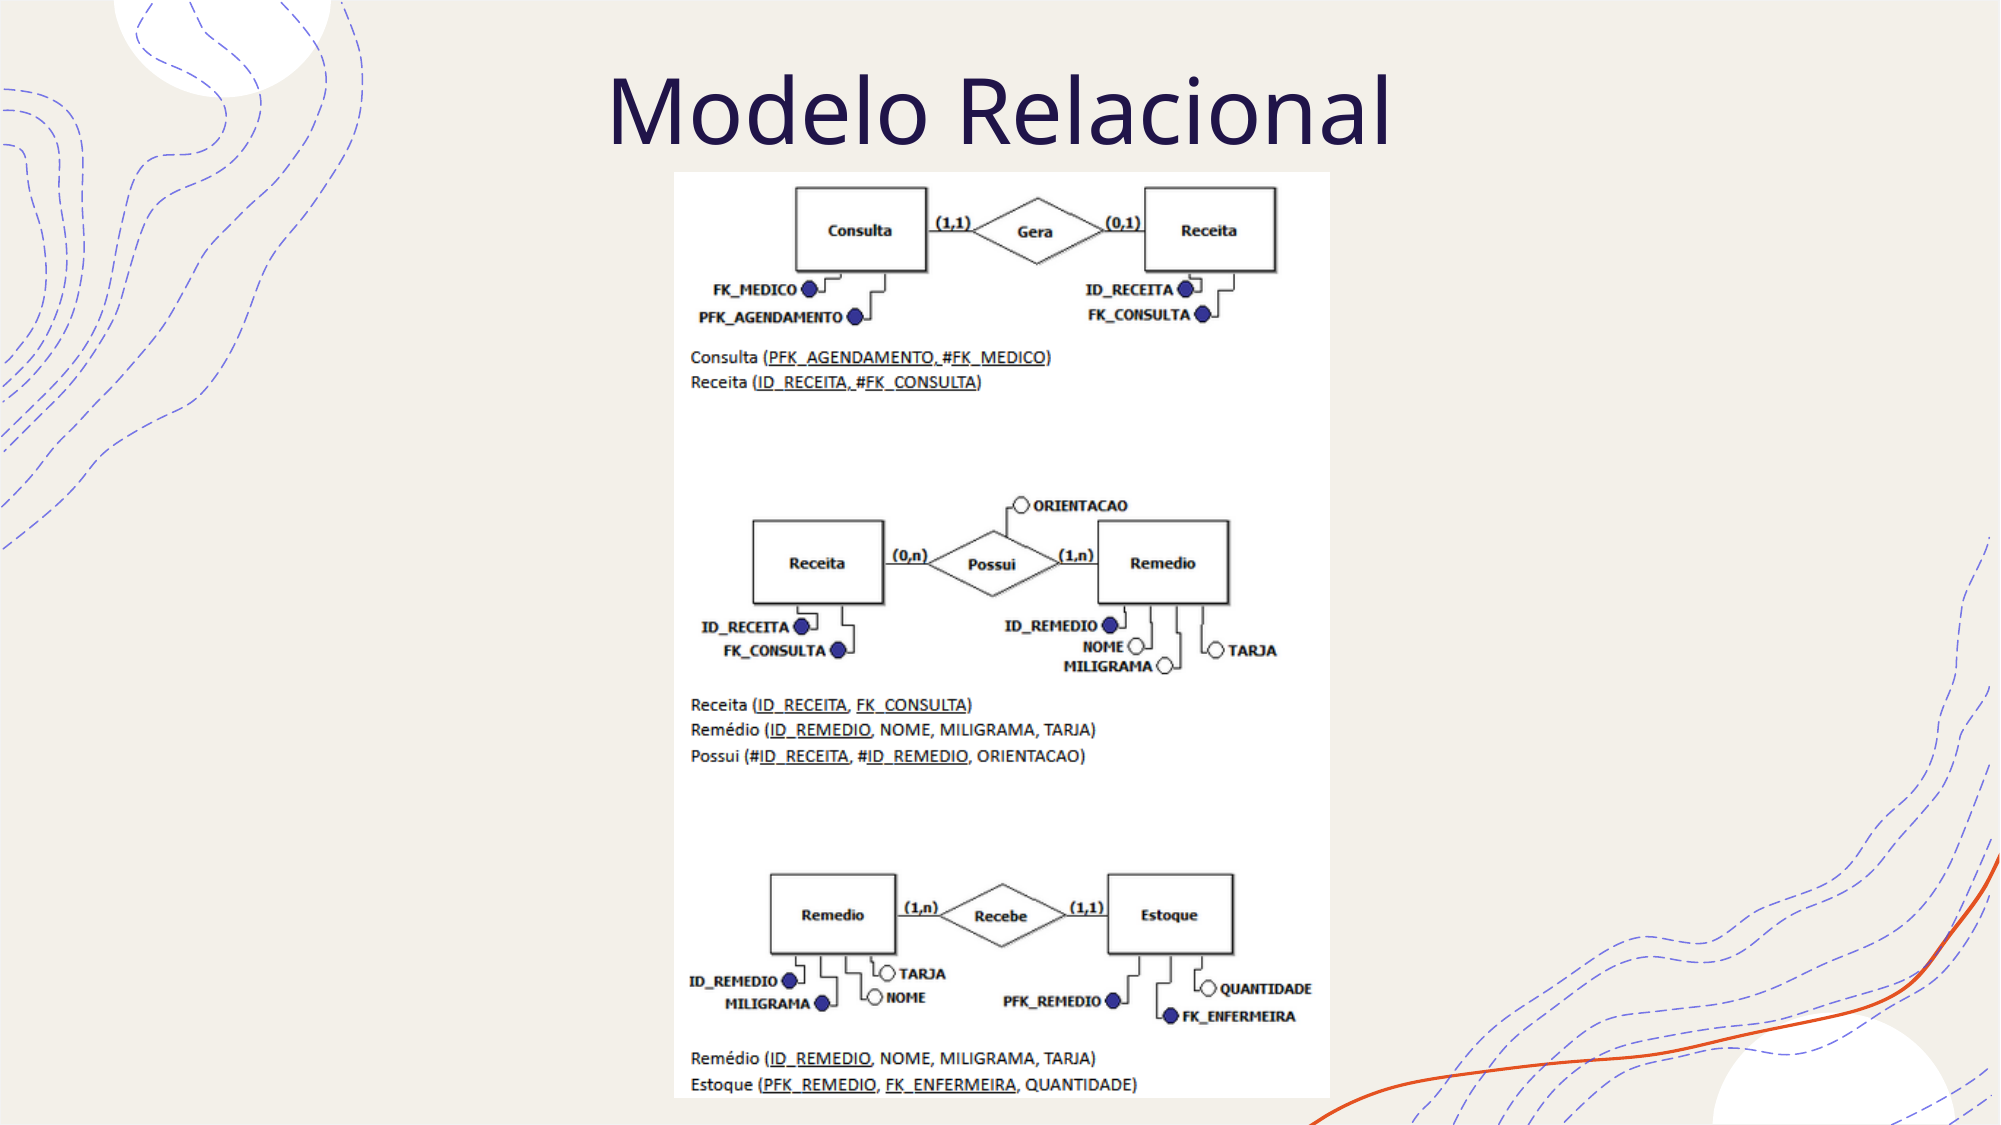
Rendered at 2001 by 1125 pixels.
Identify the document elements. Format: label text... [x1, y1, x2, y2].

title Modelo Relacional [137, 0, 1863, 217]
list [674, 172, 1330, 1098]
